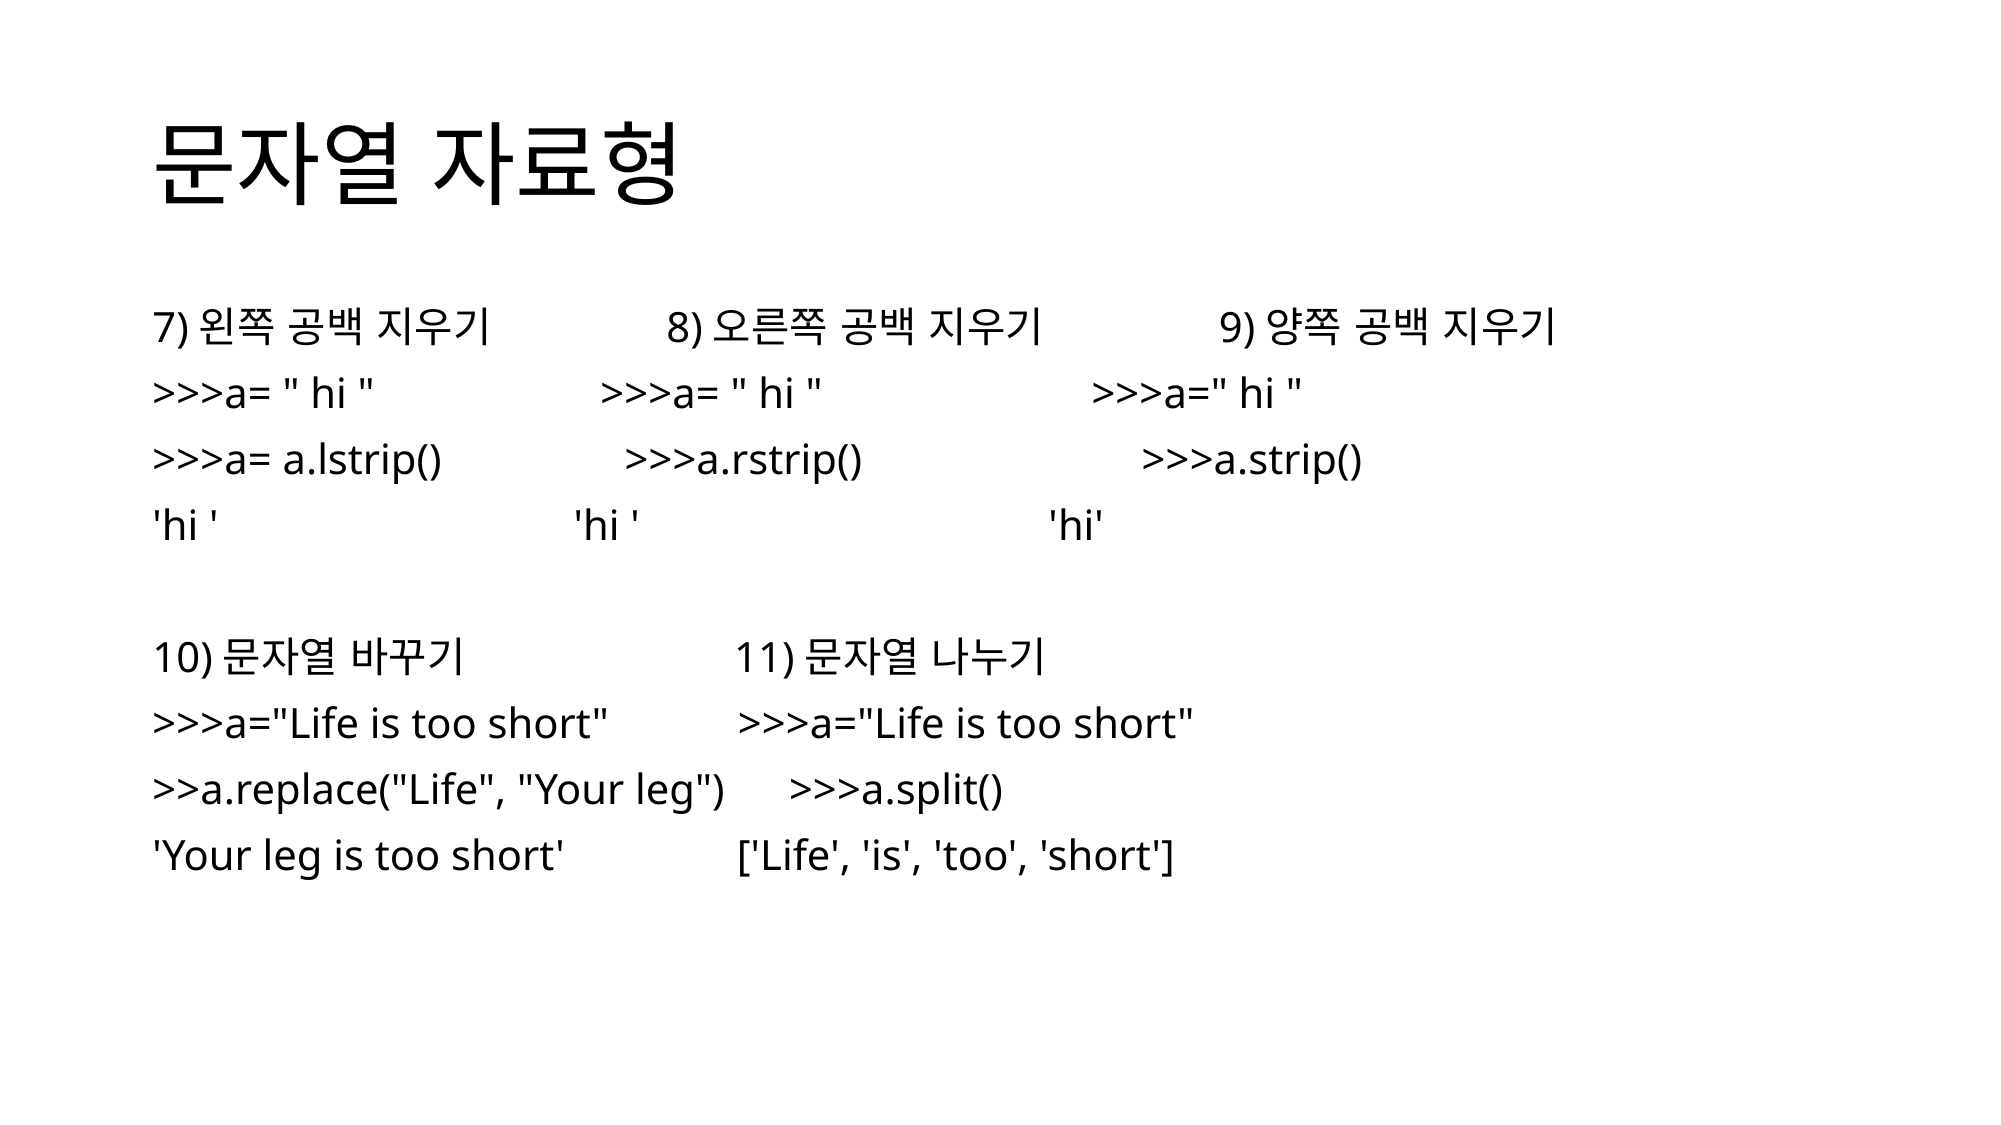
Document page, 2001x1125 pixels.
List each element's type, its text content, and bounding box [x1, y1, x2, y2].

title 문자열 자료형 [137, 59, 1863, 278]
list 7)왼쪽 공백 지우기 8)오른쪽 공백 지우기 9)양쪽 공백 지우기 >>>a= " hi " >>>a= " hi " >>>a=" hi " >>>a= a.lstrip() >>>a.rstrip() >>>a.strip() 'hi ' 'hi ' 'hi' 10)문자열 바꾸기 11)문자열 나누기 >>>a="Life is too short" >>>a="Life is too short" >>a.replace("Life", "Your leg") >>>a.split() 'Your leg is too short' ['Life', 'is', 'too', 'short'] [137, 299, 1863, 1014]
